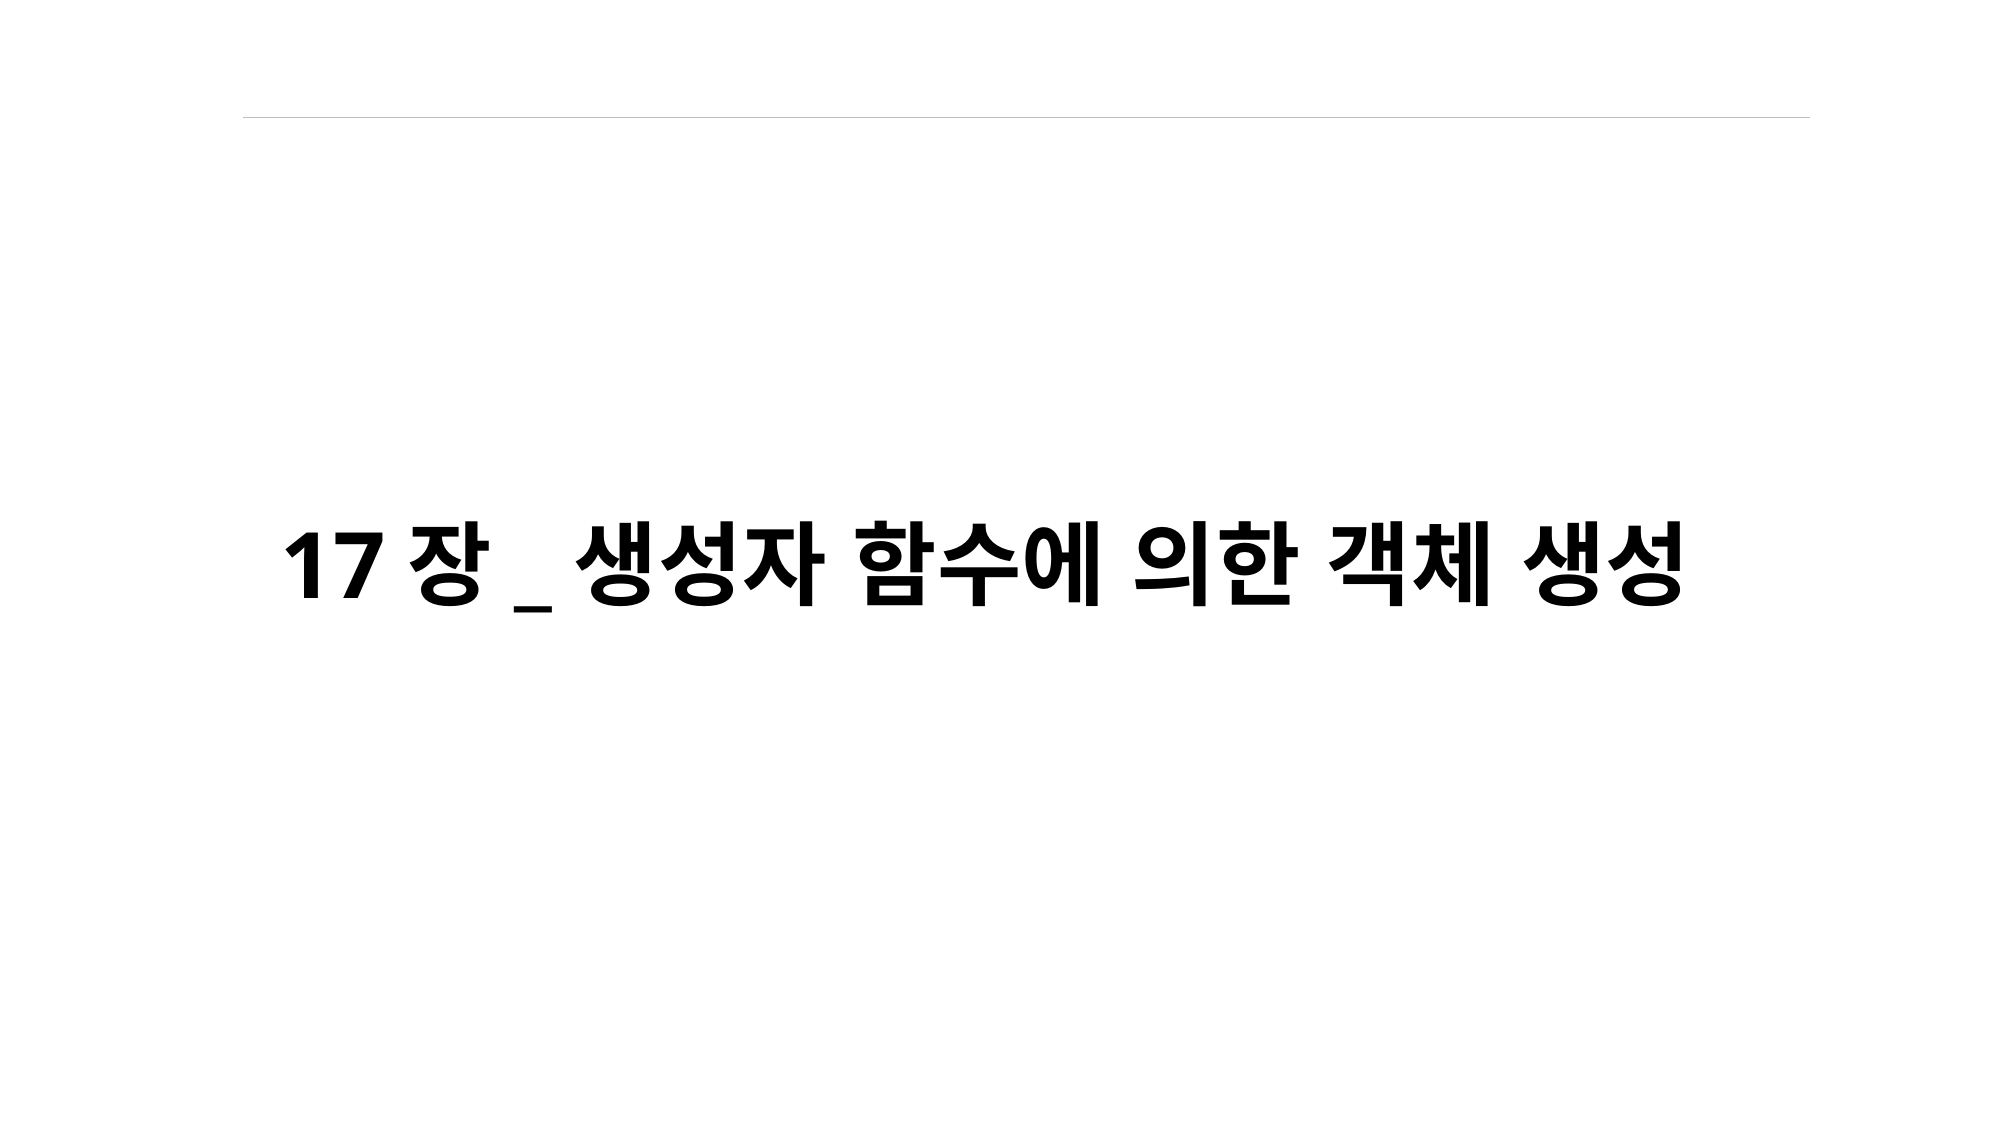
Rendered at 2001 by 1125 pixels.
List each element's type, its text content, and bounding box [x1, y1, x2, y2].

text_box 17장_생성자 함수에 의한 객체 생성 [230, 499, 1742, 624]
